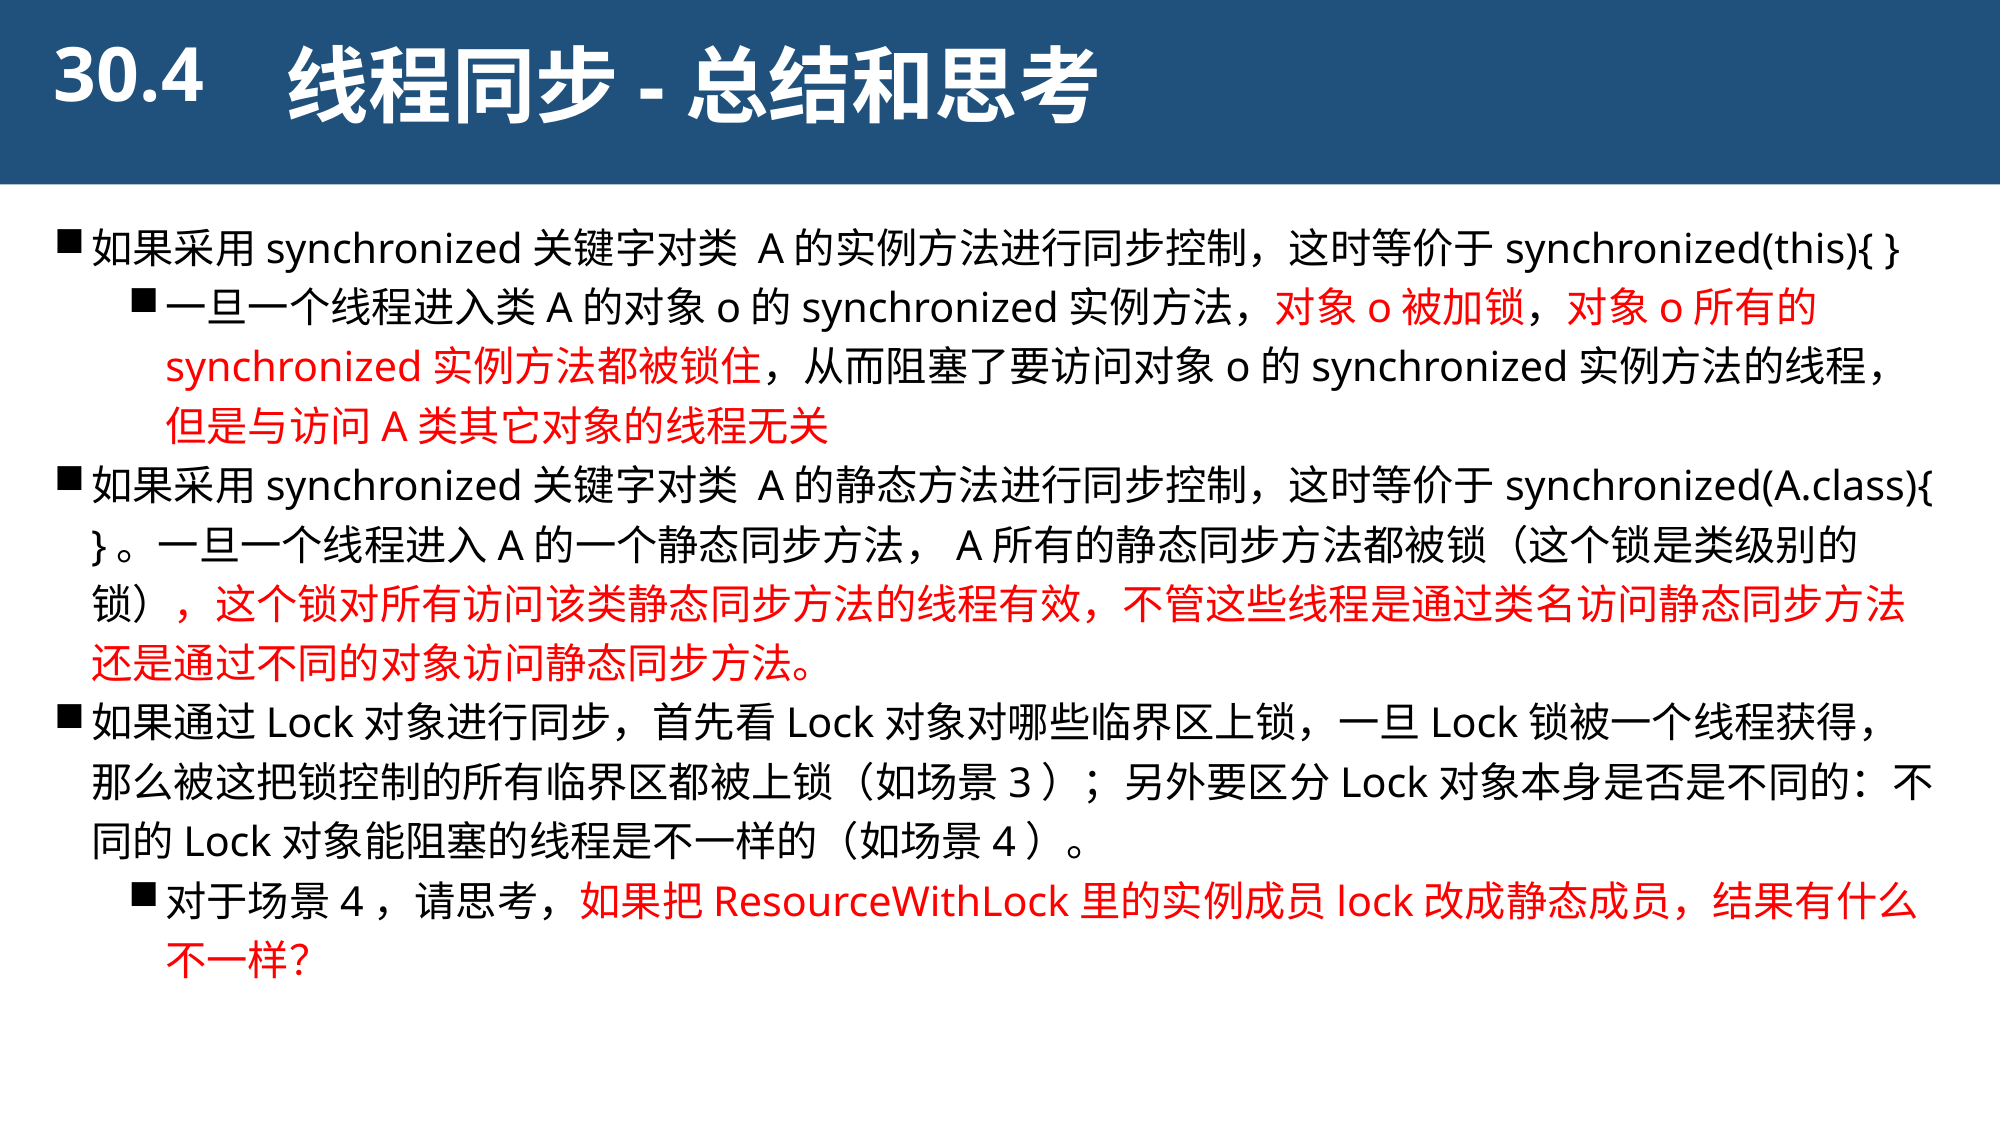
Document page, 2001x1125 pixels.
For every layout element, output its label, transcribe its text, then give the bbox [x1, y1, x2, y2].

text_box 如果采用synchronized关键字对类 A的实例方法进行同步控制，这时等价于synchronized(this){ } 一旦一个线程进入类A的对象o的synchronized实例方法，对象o被加锁，对象o所有的synchronized实例方法都被锁住，从而阻塞了要访问对象o的synchronized实例方法的线程，但是与访问A类其它对象的线程无关 如果采用synchronized关键字对类 A的静态方法进行同步控制，这时等价于synchronized(A.class){ }。一旦一个线程进入A的一个静态同步方法，A所有的静态同步方法都被锁（这个锁是类级别的锁），这个锁对所有访问该类静态同步方法的线程有效，不管这些线程是通过类名访问静态同步方法还是通过不同的对象访问静态同步方法。 如果通过Lock对象进行同步，首先看Lock对象对哪些临界区上锁，一旦Lock锁被一个线程获得，那么被这把锁控制的所有临界区都被上锁（如场景3）；另外要区分Lock对象本身是否是不同的：不同的Lock对象能阻塞的线程是不一样的（如场景4）。 对于场景4，请思考，如果把ResourceWithLock里的实例成员lock改成静态成员，结果有什么不一样？ [38, 204, 1951, 999]
list 30.4 [38, 28, 244, 166]
list 线程同步-总结和思考 [270, 36, 1730, 119]
